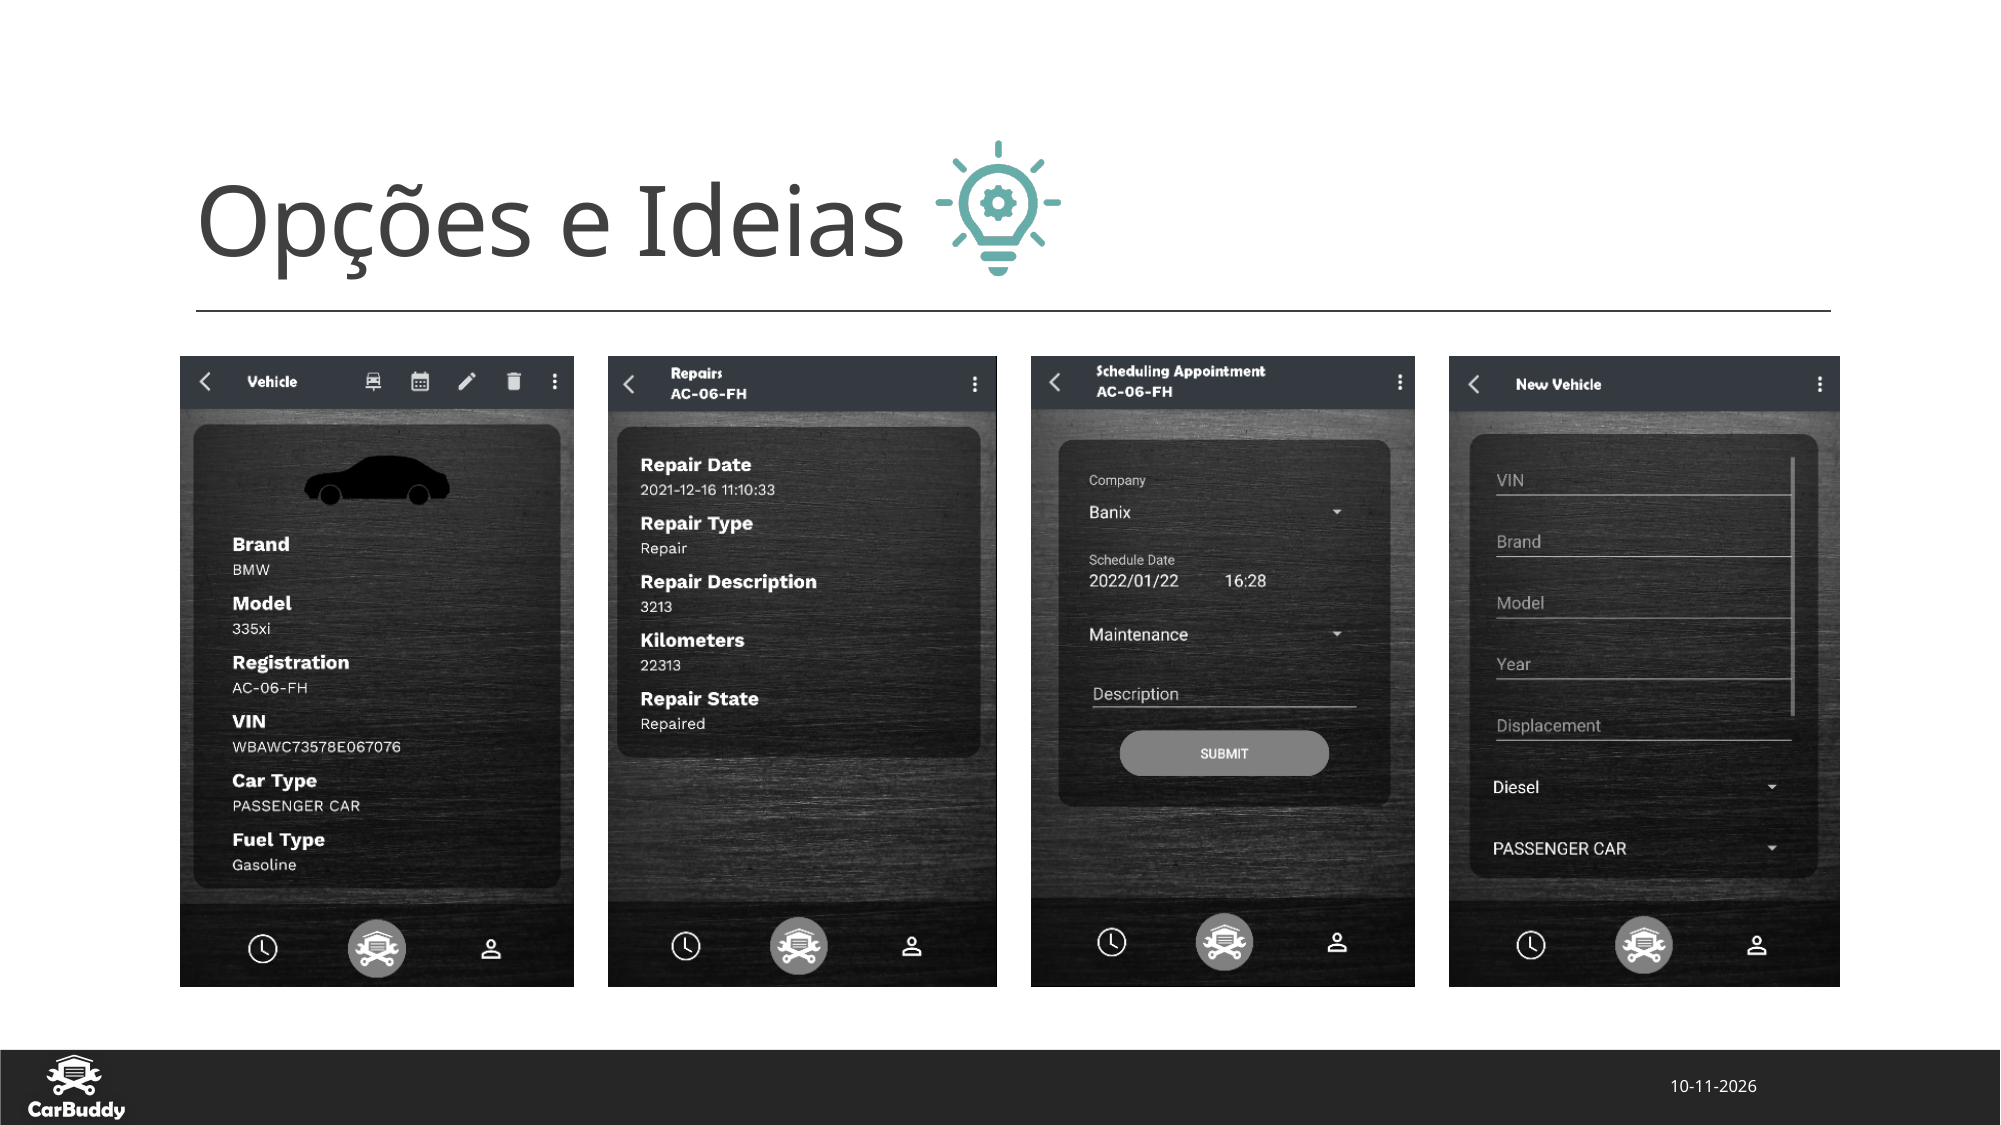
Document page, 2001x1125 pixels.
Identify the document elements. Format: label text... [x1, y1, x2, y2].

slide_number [1348, 1057, 1773, 1118]
picture [1030, 355, 1416, 987]
picture [179, 355, 575, 987]
picture [924, 134, 1076, 286]
picture [28, 1053, 127, 1122]
title Opções e Ideias [180, 47, 1830, 285]
picture [607, 355, 998, 987]
picture [1448, 355, 1840, 987]
